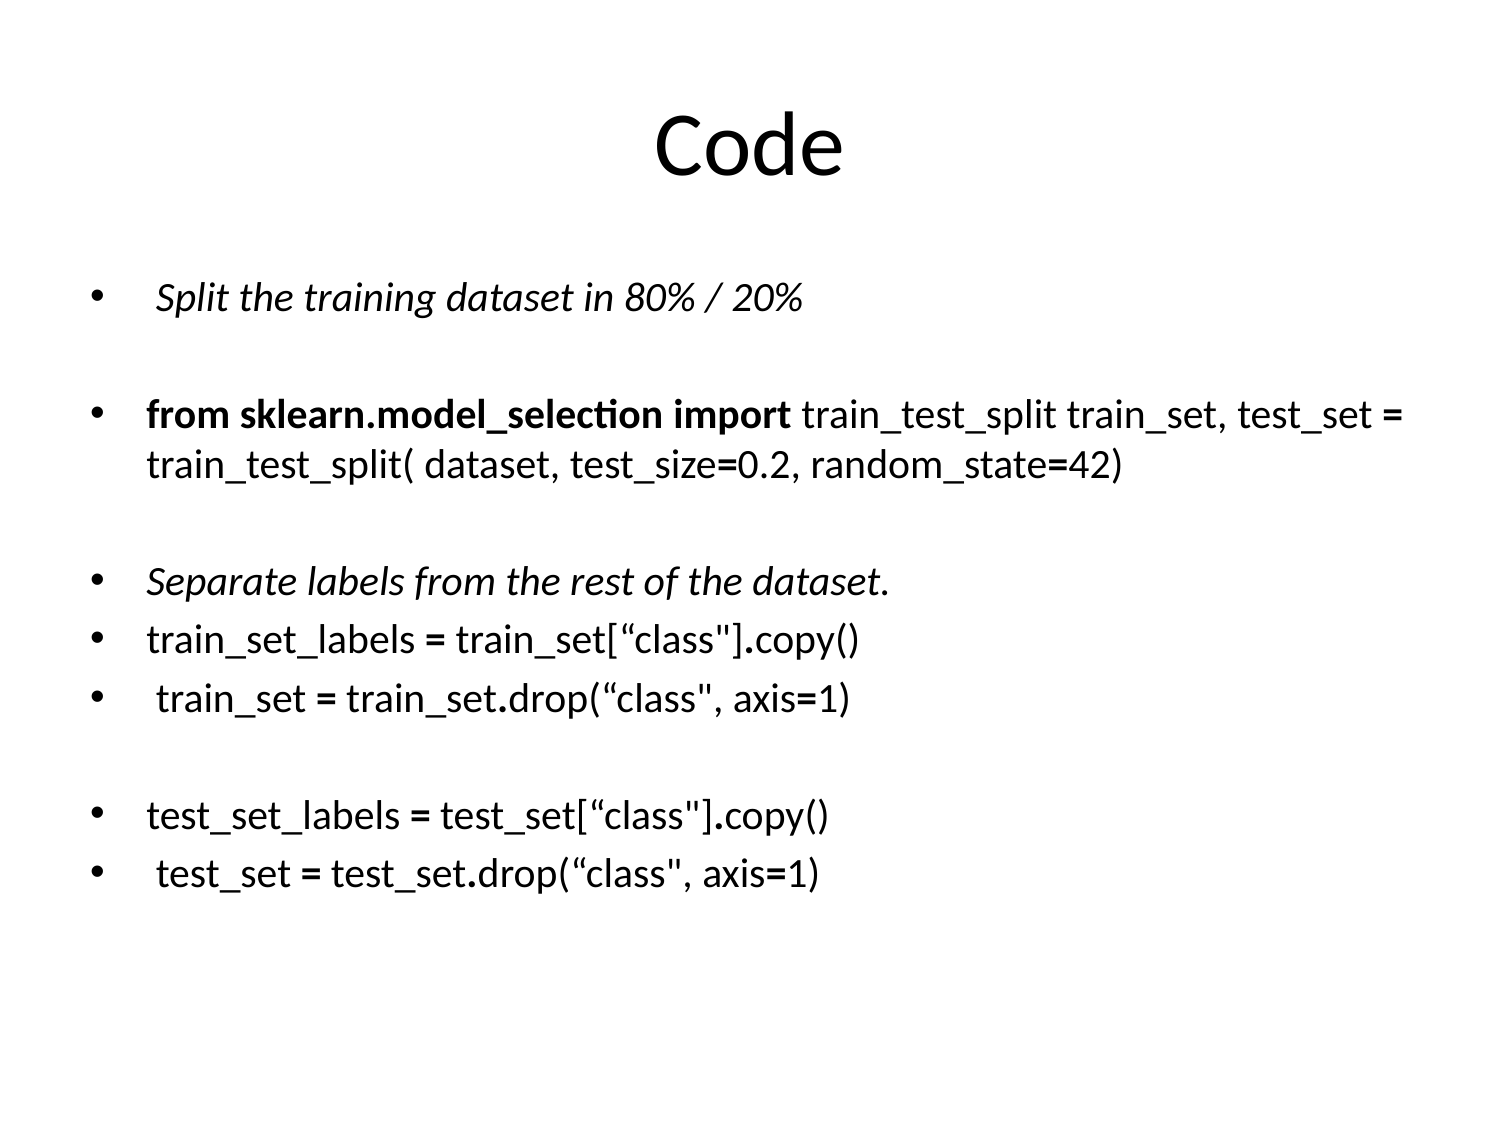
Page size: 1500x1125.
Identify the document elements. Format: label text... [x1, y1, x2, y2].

list Split the training dataset in 80% / 20% from sklearn.model_selection import train_test_split train_set, test_set = train_test_split( dataset, test_size=0.2, random_state=42) Separate labels from the rest of the dataset. train_set_labels = train_set[“class"].copy() train_set = train_set.drop(“class", axis=1) test_set_labels = test_set[“class"].copy() test_set = test_set.drop(“class", axis=1) [75, 262, 1425, 1005]
title Code [75, 45, 1425, 233]
